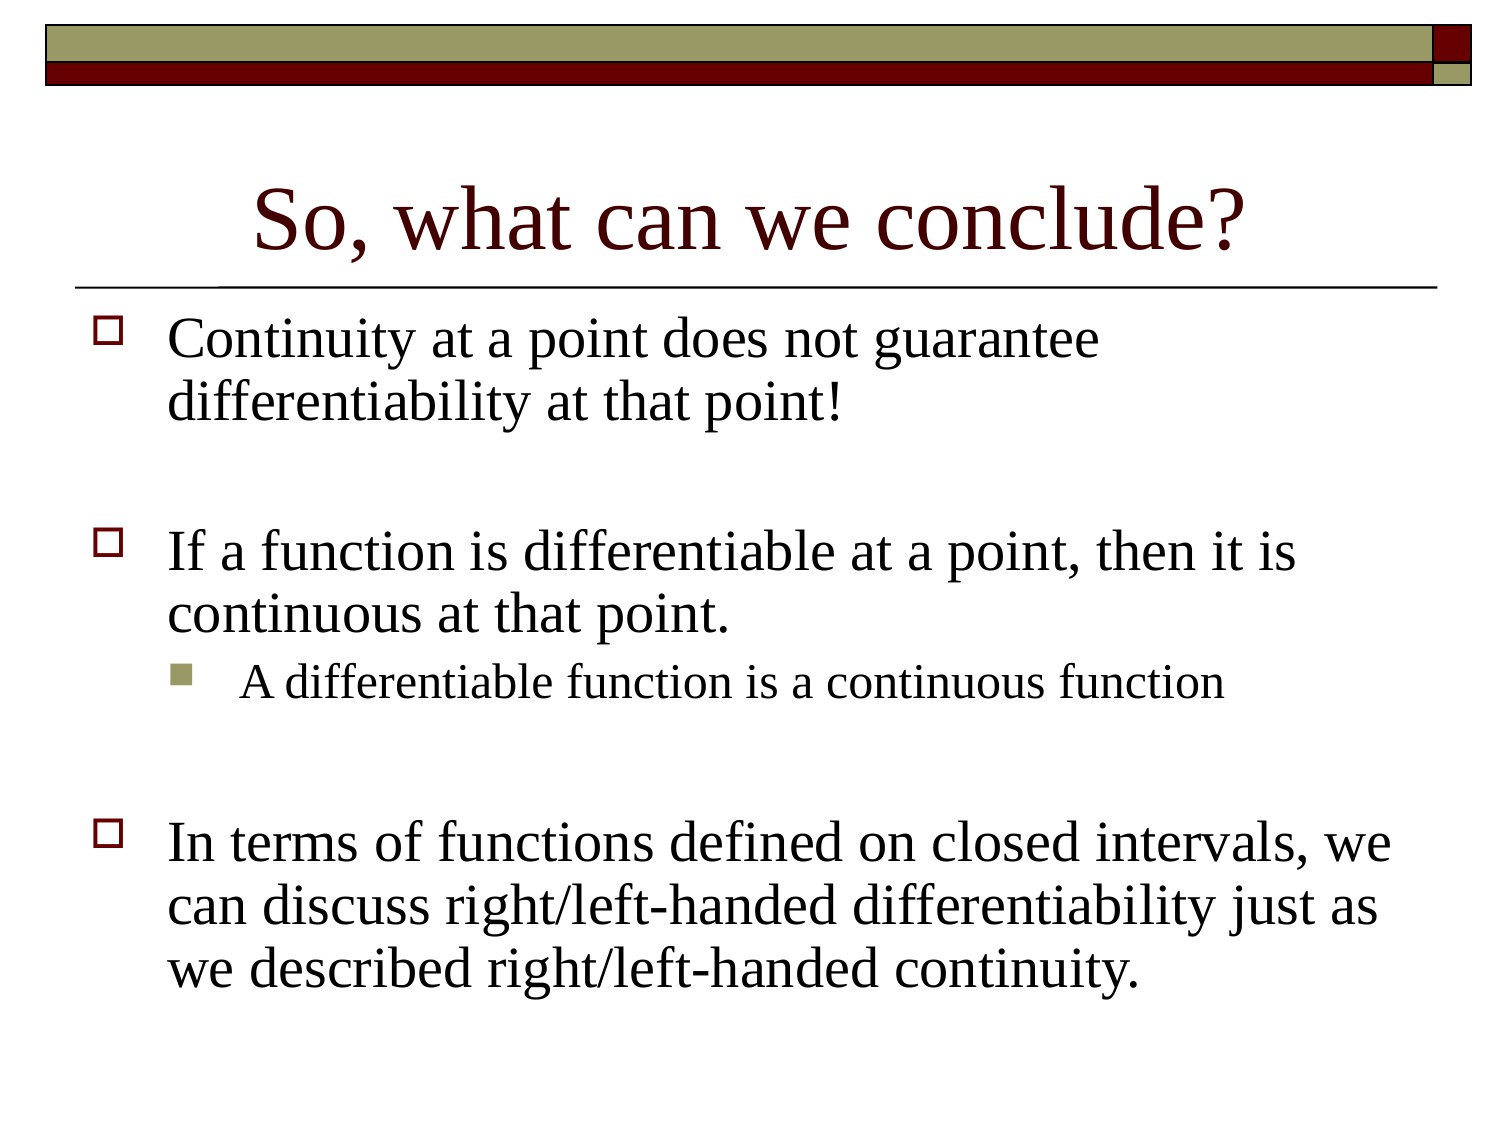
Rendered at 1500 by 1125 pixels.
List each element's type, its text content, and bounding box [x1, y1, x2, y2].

title So, what can we conclude? [74, 87, 1426, 276]
list Continuity at a point does not guarantee differentiability at that point! If a function is differentiable at a point, then it is continuous at that point. A differentiable function is a continuous function In terms of functions defined on closed intervals, we can discuss right/left-handed differentiability just as we described right/left-handed continuity. [74, 299, 1426, 1006]
